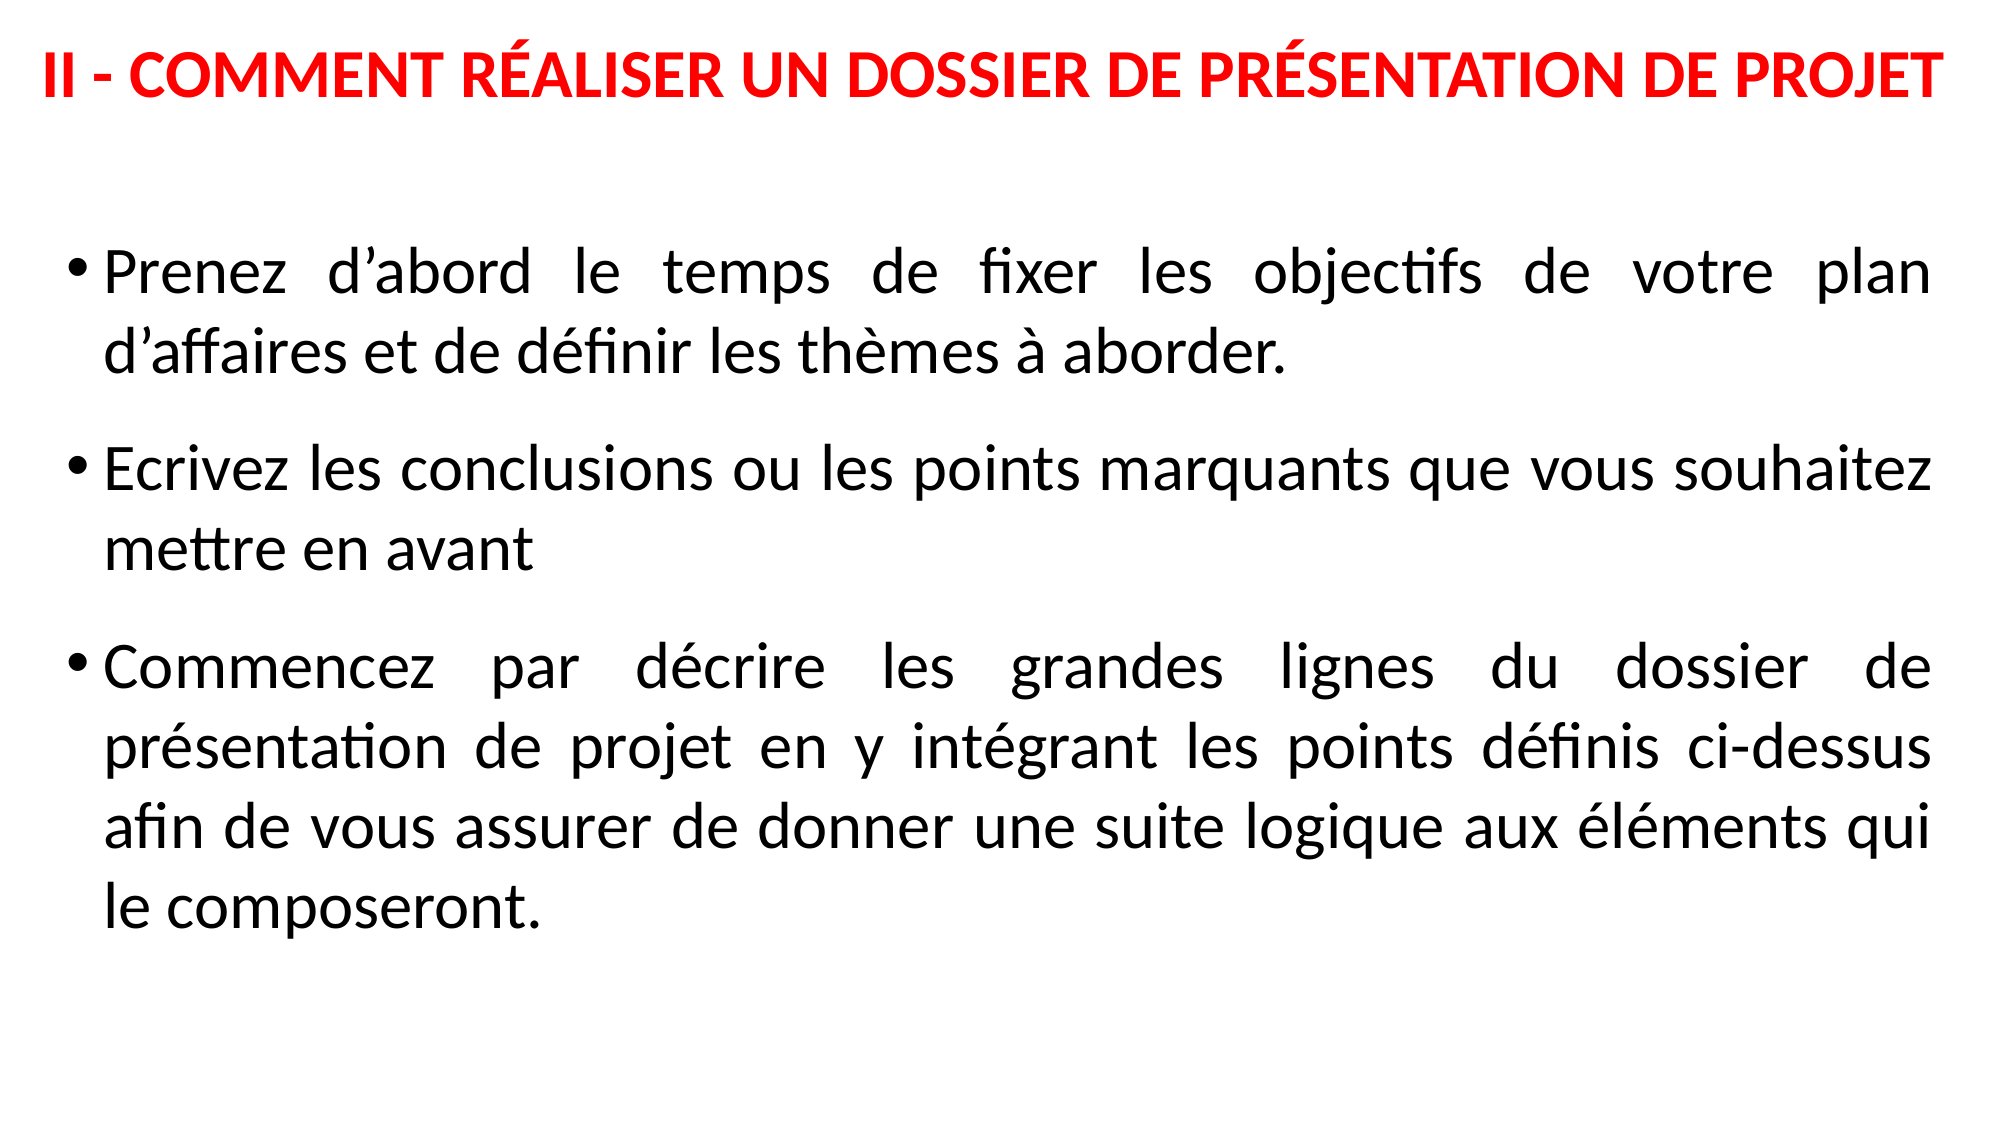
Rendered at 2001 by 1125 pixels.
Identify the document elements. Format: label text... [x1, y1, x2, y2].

list Prenez d’abord le temps de fixer les objectifs de votre plan d’affaires et de définir les thèmes à aborder. Ecrivez les conclusions ou les points marquants que vous souhaitez mettre en avant Commencez par décrire les grandes lignes du dossier de présentation de projet en y intégrant les points définis ci-dessus afin de vous assurer de donner une suite logique aux éléments qui le composeront. [51, 218, 1949, 974]
title II - Comment réaliser un dossier de présentation de projet [26, 29, 1979, 122]
